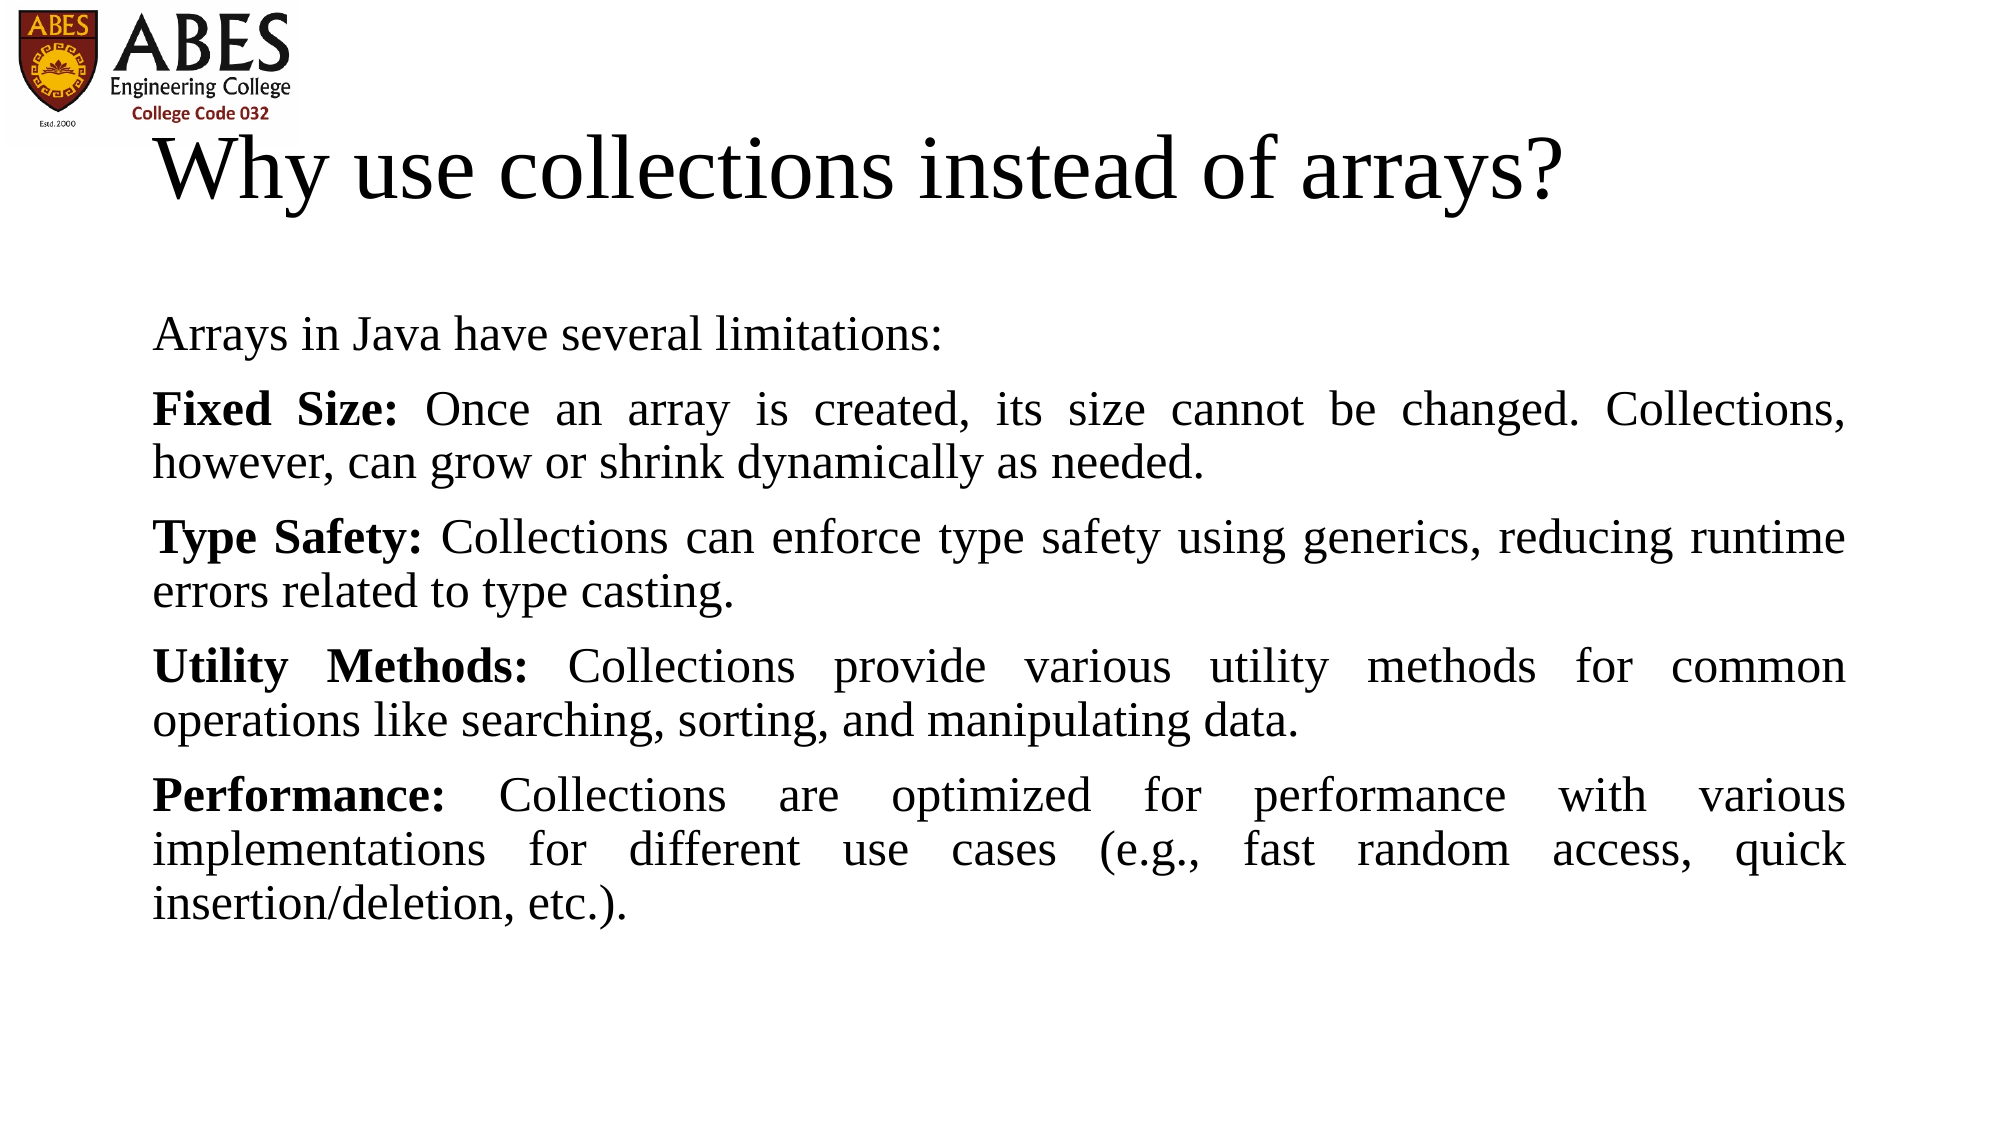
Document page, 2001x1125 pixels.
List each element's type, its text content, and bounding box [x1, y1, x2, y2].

picture [3, 0, 299, 146]
title Why use collections instead of arrays? [137, 59, 1863, 278]
list Arrays in Java have several limitations: Fixed Size: Once an array is created, its size cannot be changed. Collections, however, can grow or shrink dynamically as needed. Type Safety: Collections can enforce type safety using generics, reducing runtime errors related to type casting. Utility Methods: Collections provide various utility methods for common operations like searching, sorting, and manipulating data. Performance: Collections are optimized for performance with various implementations for different use cases (e.g., fast random access, quick insertion/deletion, etc.). [137, 299, 1863, 1014]
